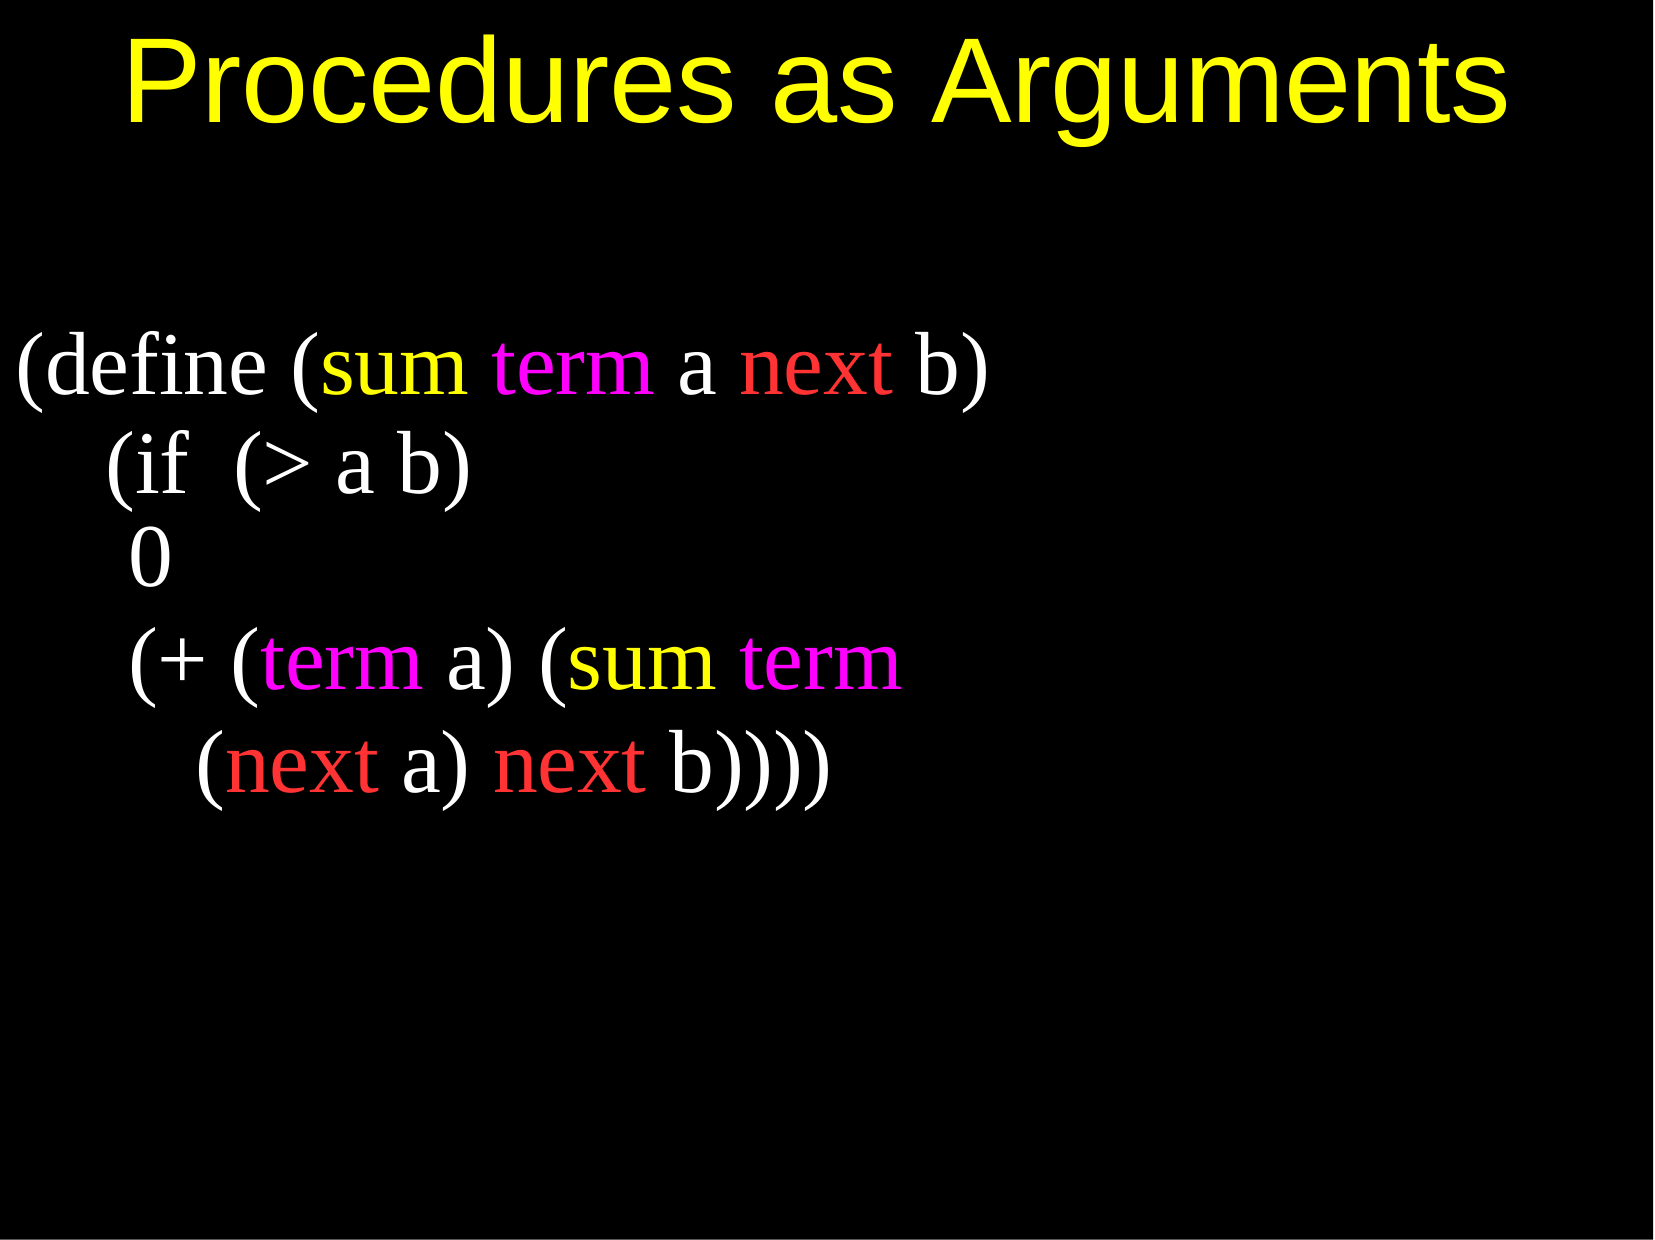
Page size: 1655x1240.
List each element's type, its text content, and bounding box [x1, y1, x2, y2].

title Procedures as Arguments [118, 0, 1512, 210]
text_box (define (sum term a next b) (if (> a b) 0 (+ (term a) (sum term (next a) next b)))) [13, 300, 1635, 811]
